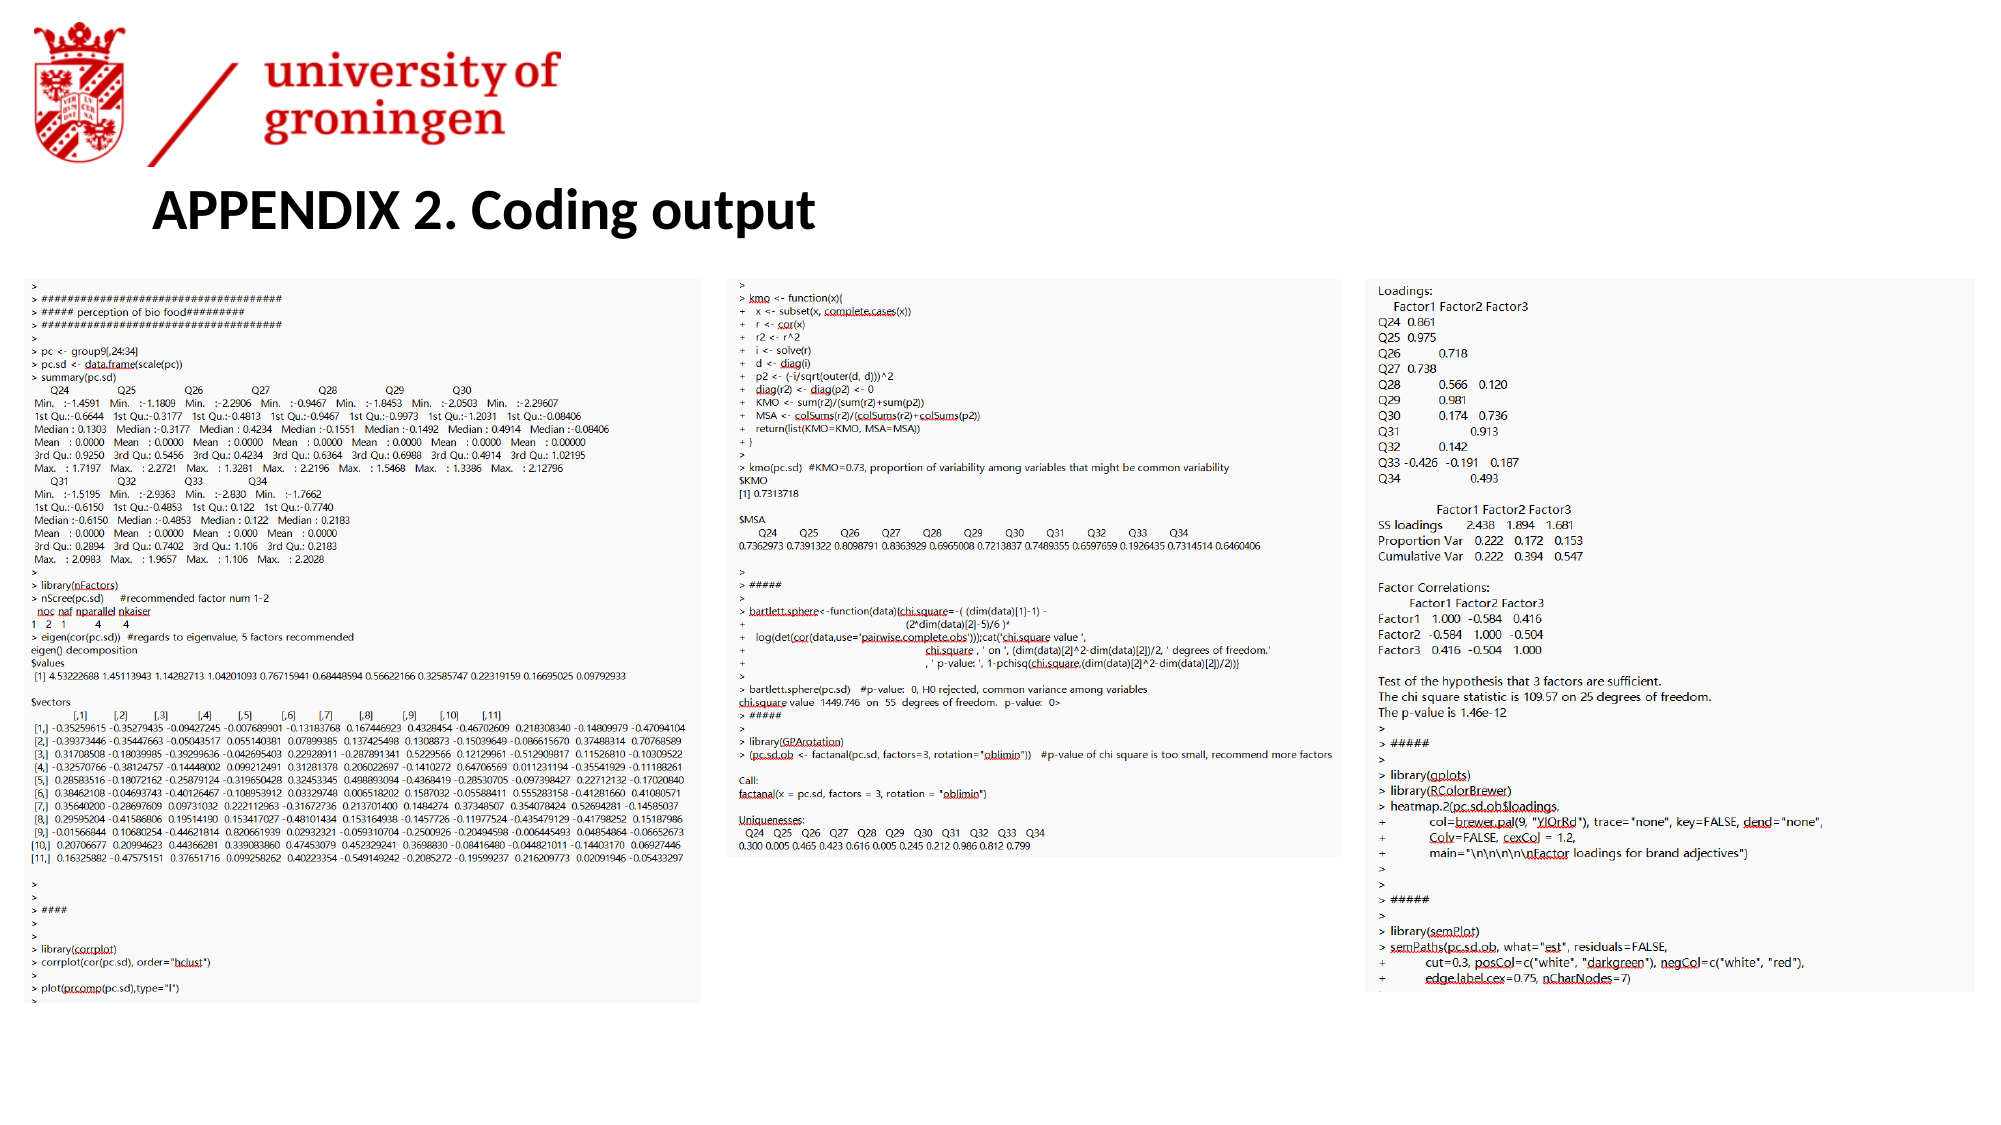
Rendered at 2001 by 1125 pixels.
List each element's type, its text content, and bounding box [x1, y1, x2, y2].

picture [34, 22, 561, 167]
title APPENDIX 2. Coding output [137, 166, 1863, 255]
picture [1365, 279, 1976, 993]
picture [24, 279, 703, 1004]
picture [726, 279, 1341, 857]
